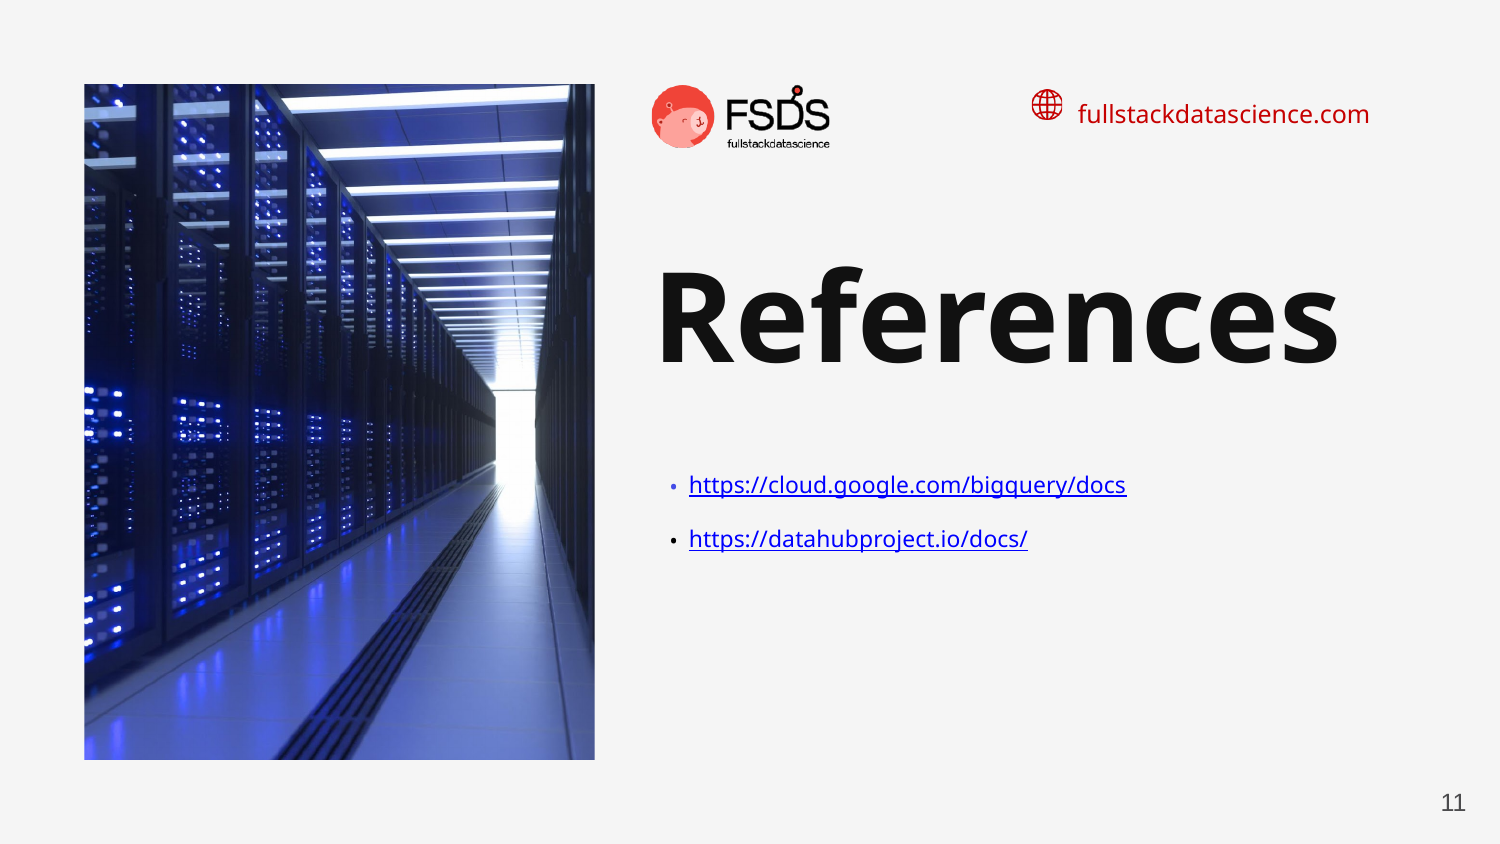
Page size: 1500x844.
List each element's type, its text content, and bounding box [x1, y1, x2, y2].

text_box References [652, 266, 1375, 387]
text_box 11 [1414, 786, 1467, 817]
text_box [1031, 86, 1416, 121]
text_box [651, 84, 830, 148]
text_box [84, 84, 595, 760]
text_box https://cloud.google.com/bigquery/docs https://datahubproject.io/docs/ [643, 434, 1385, 652]
